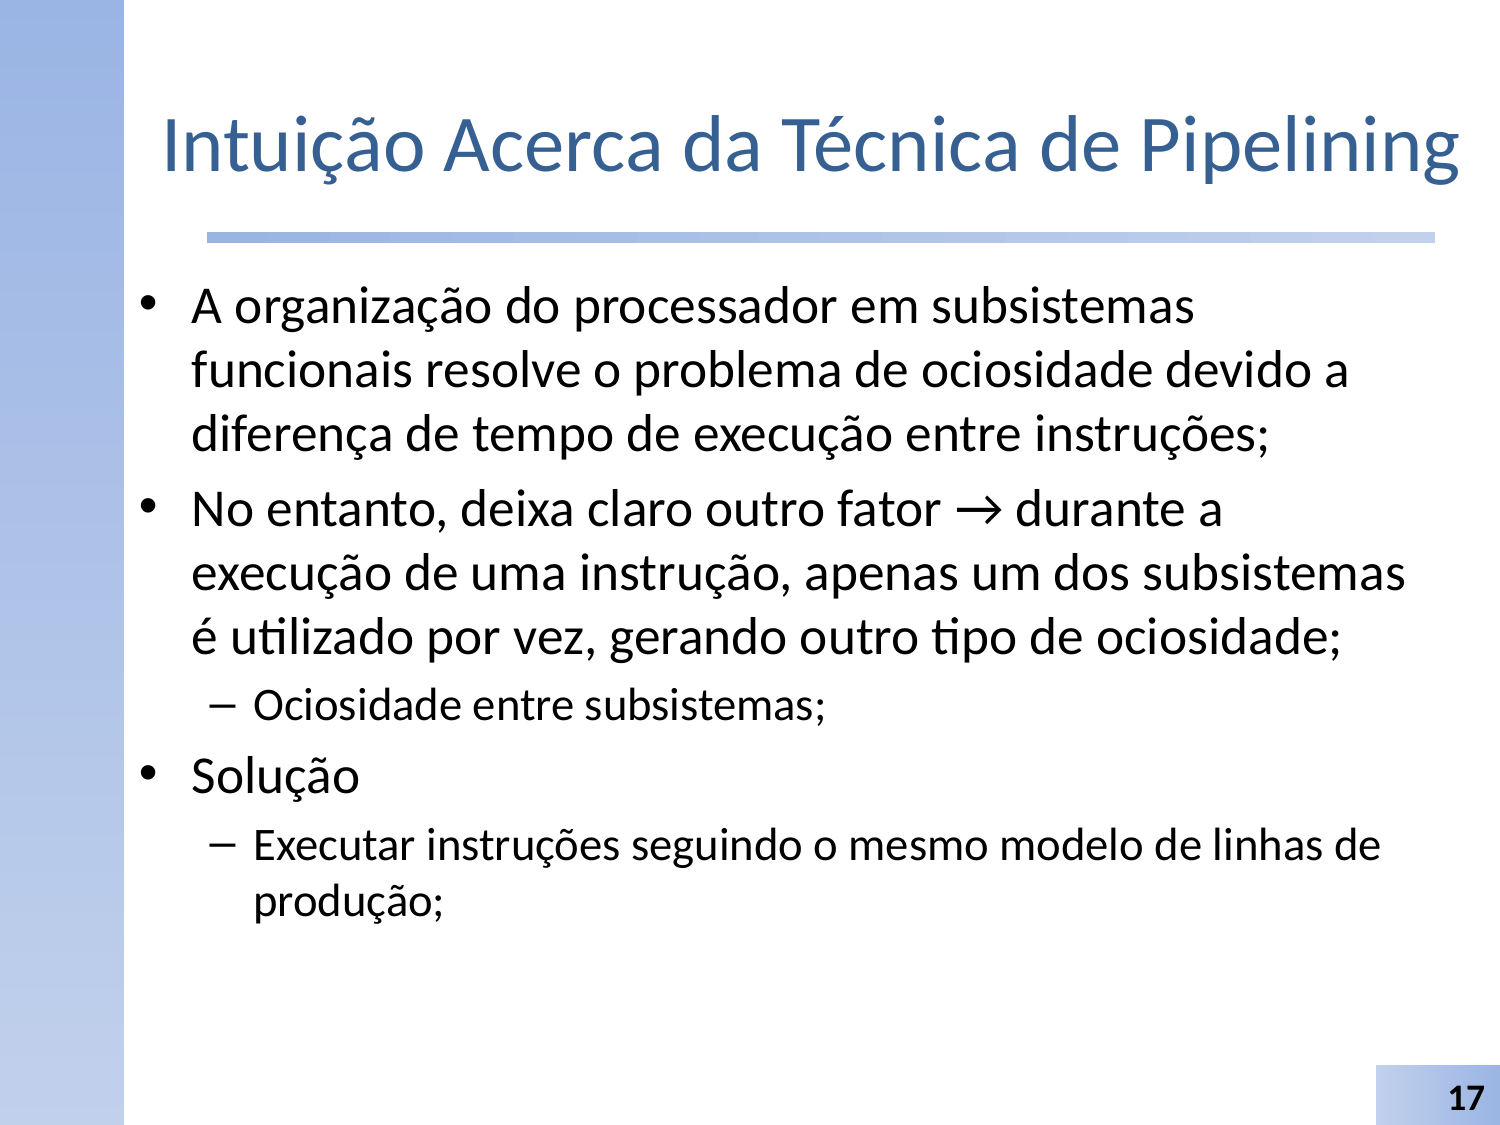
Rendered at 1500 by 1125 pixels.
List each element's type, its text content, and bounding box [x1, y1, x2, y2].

list A organização do processador em subsistemas funcionais resolve o problema de ociosidade devido a diferença de tempo de execução entre instruções; No entanto, deixa claro outro fator → durante a execução de uma instrução, apenas um dos subsistemas é utilizado por vez, gerando outro tipo de ociosidade; Ociosidade entre subsistemas; Solução Executar instruções seguindo o mesmo modelo de linhas de produção; [123, 262, 1425, 1005]
slide_number 17 [1376, 1065, 1500, 1125]
title Intuição Acerca da Técnica de Pipelining [123, 45, 1500, 233]
